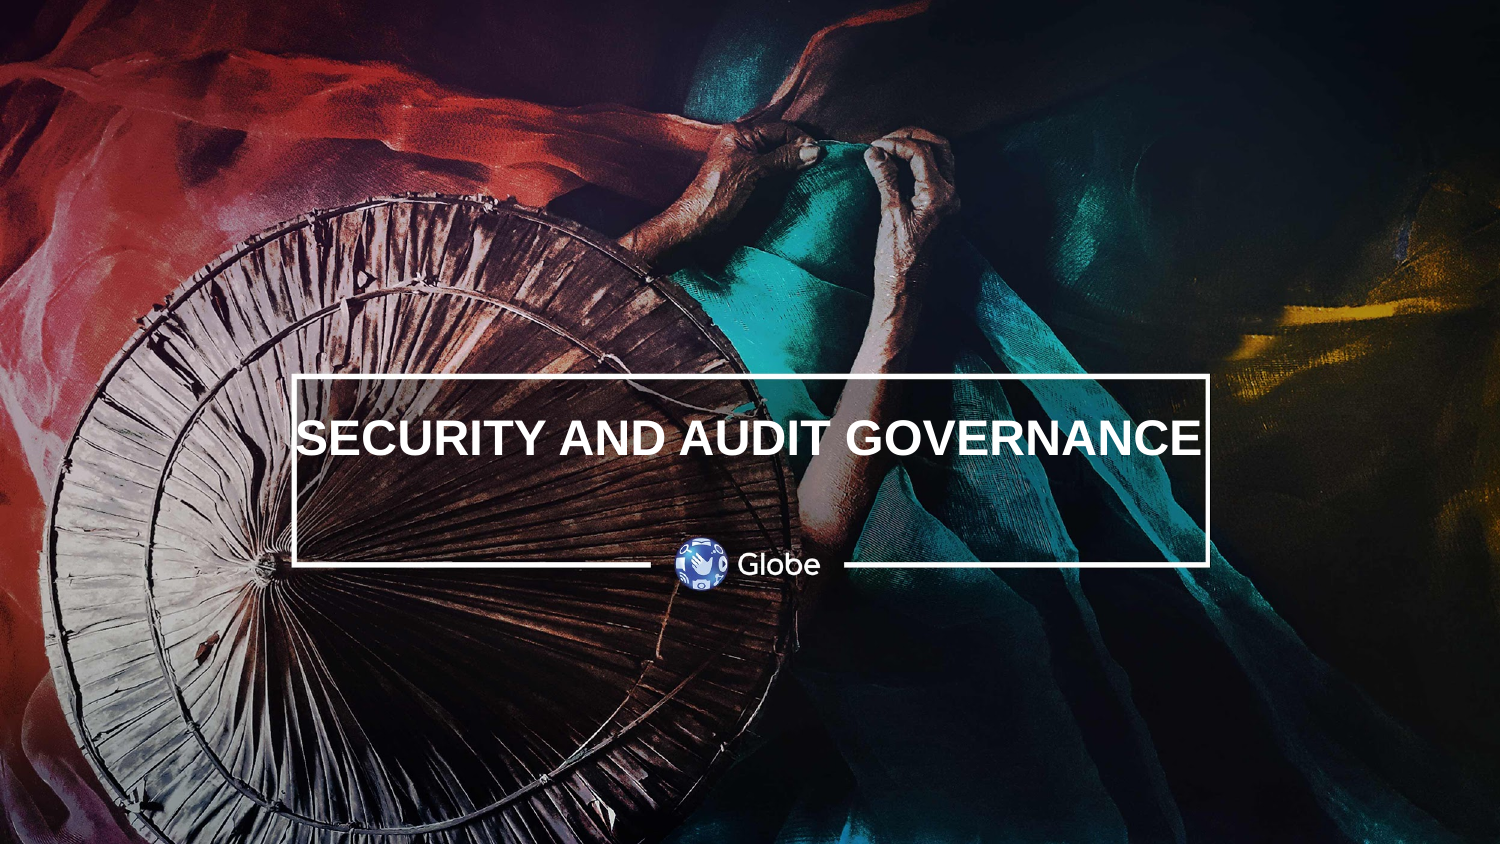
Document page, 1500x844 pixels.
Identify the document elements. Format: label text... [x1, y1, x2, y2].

picture [0, 0, 1500, 844]
subtitle SECURITY AND AUDIT GOVERNANCE [276, 390, 1221, 521]
